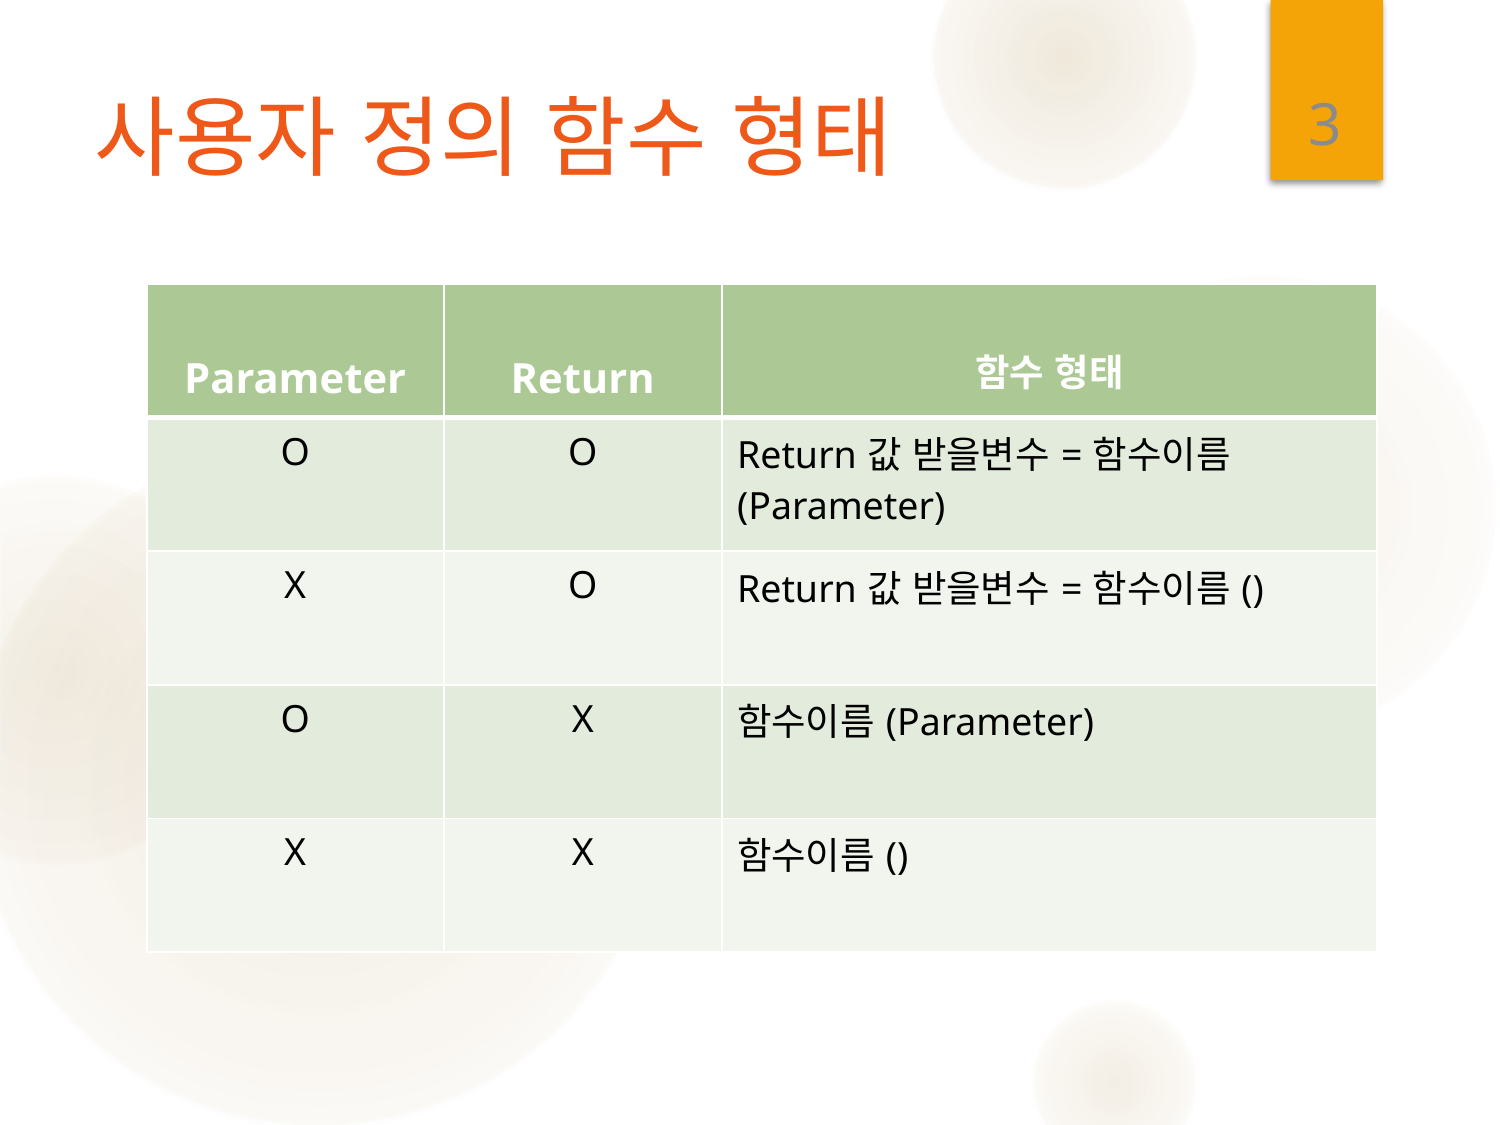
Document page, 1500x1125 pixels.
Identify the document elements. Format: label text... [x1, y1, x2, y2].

table_cell X [148, 819, 443, 951]
table_cell O [445, 420, 721, 550]
table_cell Return값 받을변수=함수이름() [723, 552, 1376, 684]
table_cell X [148, 552, 443, 684]
table_cell O [445, 552, 721, 684]
table_cell Return값 받을변수=함수이름(Parameter) [723, 420, 1376, 550]
table_header 함수 형태 [723, 285, 1376, 415]
table_cell X [445, 686, 721, 818]
table_cell X [445, 819, 721, 951]
slide_number 3 [1273, 48, 1378, 175]
table_cell 함수이름(Parameter) [723, 686, 1376, 818]
table_cell 함수이름() [723, 819, 1376, 951]
table_header Parameter [148, 285, 443, 415]
table_cell O [148, 686, 443, 818]
table_cell O [148, 420, 443, 550]
title 사용자 정의 함수 형태 [79, 74, 1237, 304]
table_header Return [445, 285, 721, 415]
